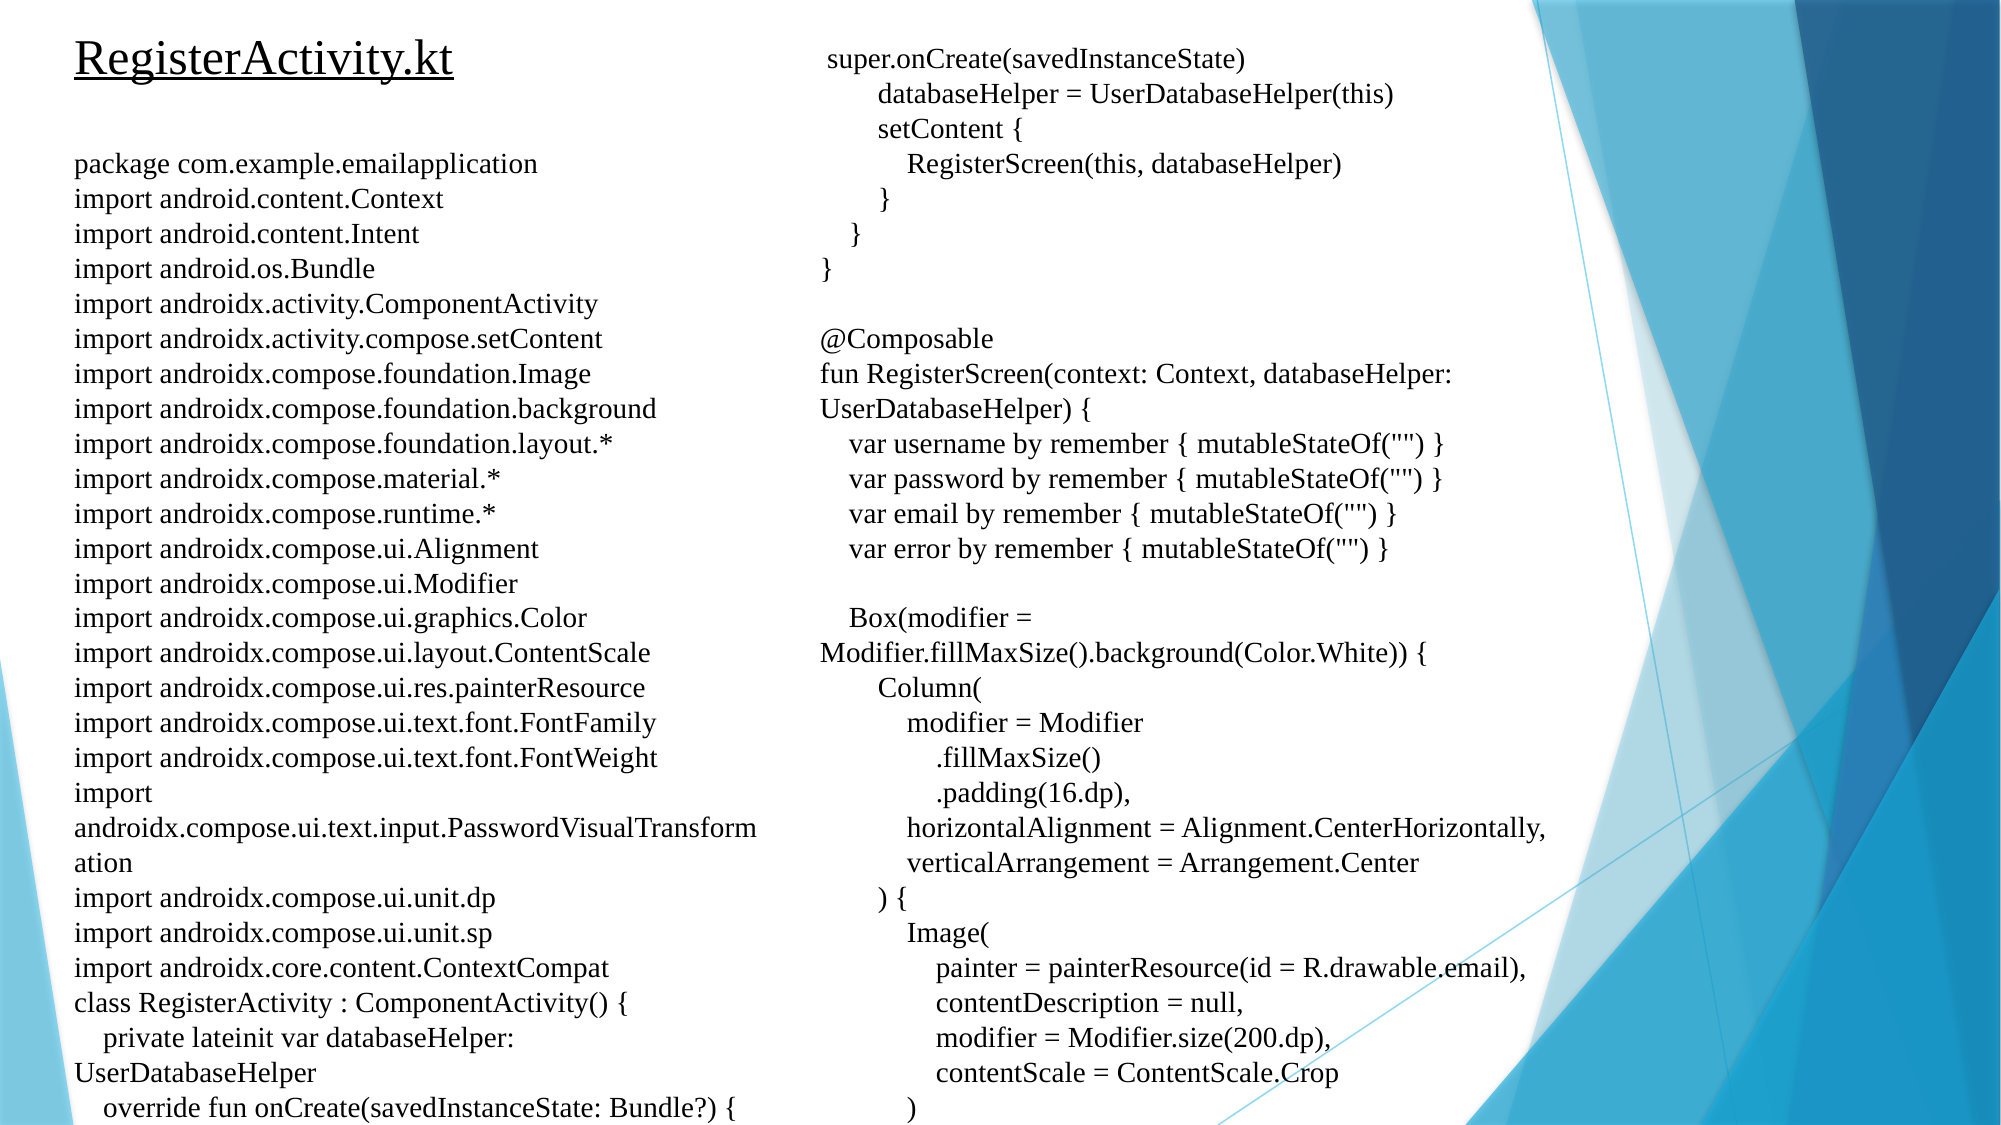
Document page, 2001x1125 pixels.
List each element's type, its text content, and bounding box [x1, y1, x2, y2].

text_box super.onCreate(savedInstanceState) databaseHelper = UserDatabaseHelper(this) setContent { RegisterScreen(this, databaseHelper) } } } @Composable fun RegisterScreen(context: Context, databaseHelper: UserDatabaseHelper) { var username by remember { mutableStateOf("") } var password by remember { mutableStateOf("") } var email by remember { mutableStateOf("") } var error by remember { mutableStateOf("") } Box(modifier = Modifier.fillMaxSize().background(Color.White)) { Column( modifier = Modifier .fillMaxSize() .padding(16.dp), horizontalAlignment = Alignment.CenterHorizontally, verticalArrangement = Arrangement.Center ) { Image( painter = painterResource(id = R.drawable.email), contentDescription = null, modifier = Modifier.size(200.dp), contentScale = ContentScale.Crop ) [805, 32, 1563, 1125]
text_box RegisterActivity.kt package com.example.emailapplication import android.content.Context import android.content.Intent import android.os.Bundle import androidx.activity.ComponentActivity import androidx.activity.compose.setContent import androidx.compose.foundation.Image import androidx.compose.foundation.background import androidx.compose.foundation.layout.* import androidx.compose.material.* import androidx.compose.runtime.* import androidx.compose.ui.Alignment import androidx.compose.ui.Modifier import androidx.compose.ui.graphics.Color import androidx.compose.ui.layout.ContentScale import androidx.compose.ui.res.painterResource import androidx.compose.ui.text.font.FontFamily import androidx.compose.ui.text.font.FontWeight import androidx.compose.ui.text.input.PasswordVisualTransformation import androidx.compose.ui.unit.dp import androidx.compose.ui.unit.sp import androidx.core.content.ContextCompat class RegisterActivity : ComponentActivity() { private lateinit var databaseHelper: UserDatabaseHelper override fun onCreate(savedInstanceState: Bundle?) { [59, 16, 776, 1125]
